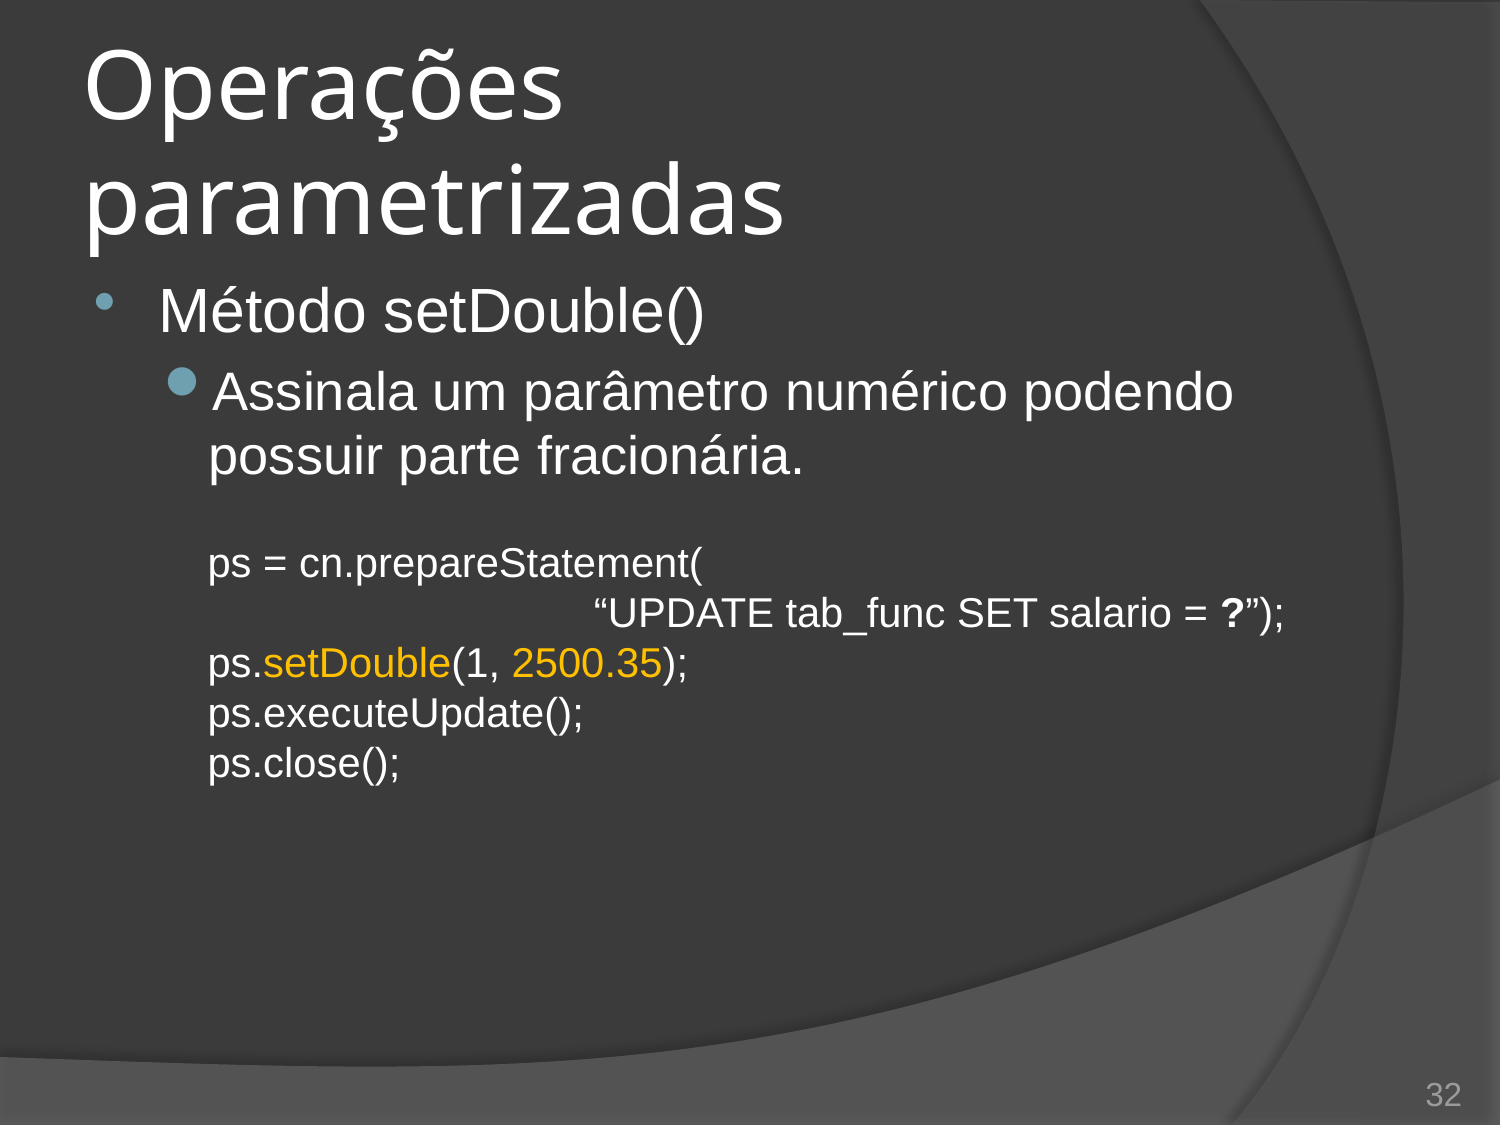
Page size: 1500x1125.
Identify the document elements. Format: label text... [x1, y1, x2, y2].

title Operações parametrizadas [74, 44, 1301, 233]
list Método setDouble() Assinala um parâmetro numérico podendo possuir parte fracionária. ps = cn.prepareStatement( “UPDATE tab_func SET salario = ?”); ps.setDouble(1, 2500.35); ps.executeUpdate(); ps.close(); [74, 262, 1301, 1006]
slide_number 32 [1337, 1053, 1463, 1114]
